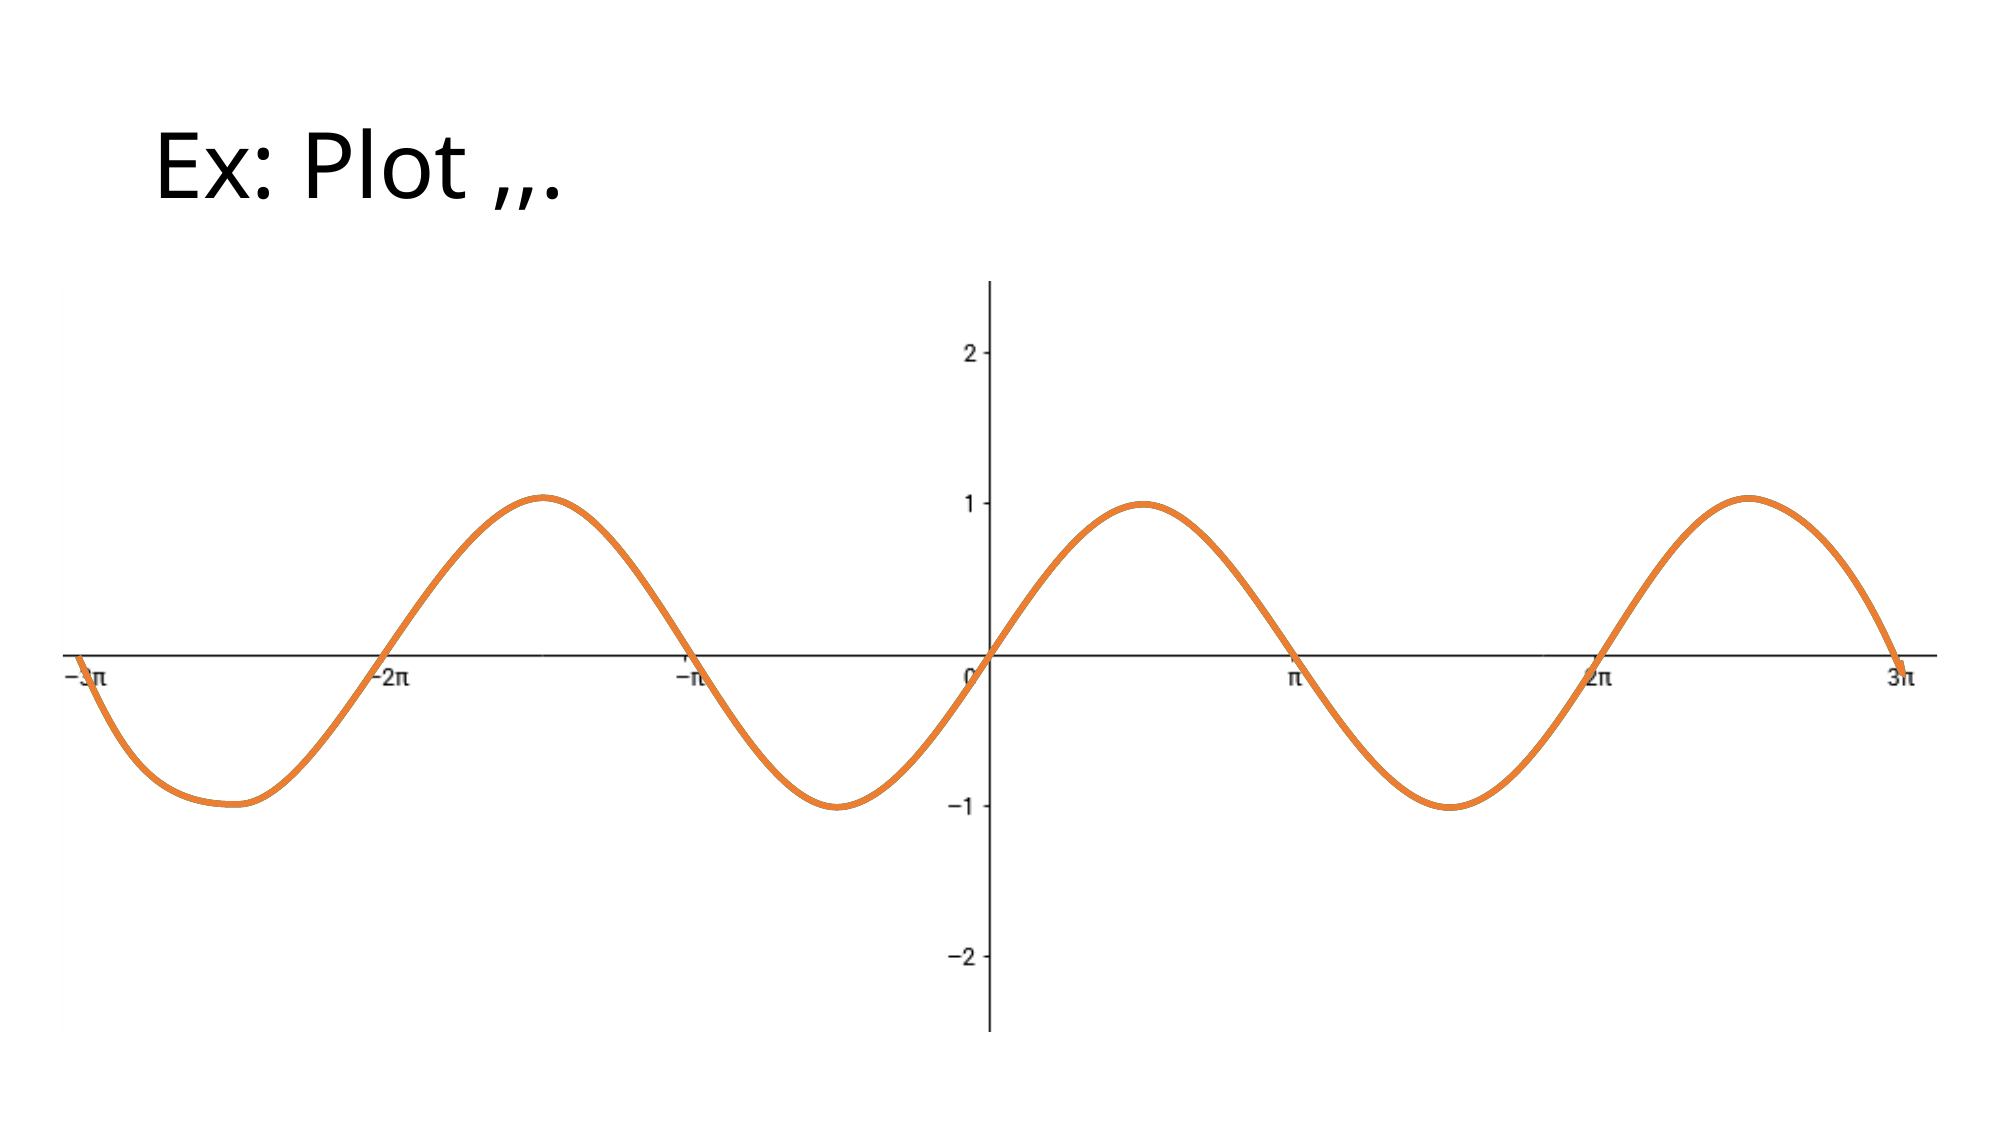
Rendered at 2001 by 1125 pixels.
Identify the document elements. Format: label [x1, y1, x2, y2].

picture [62, 281, 1938, 1032]
